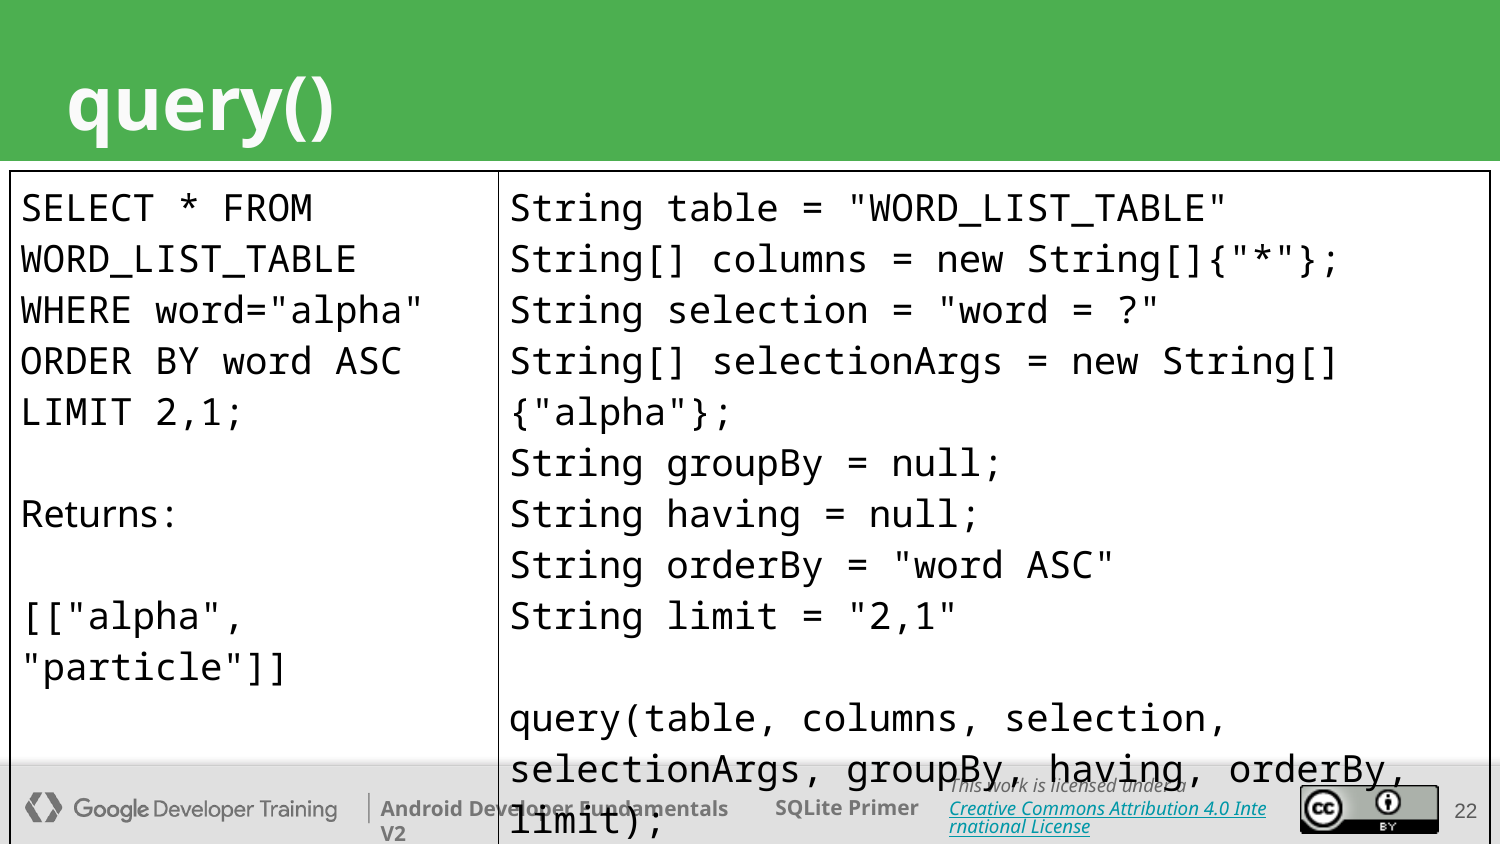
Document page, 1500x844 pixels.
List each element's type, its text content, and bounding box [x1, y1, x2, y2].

table_header String table = "WORD_LIST_TABLE" String[] columns = new String[]{"*"}; String selection = "word = ?" String[] selectionArgs = new String[]{"alpha"}; String groupBy = null; String having = null; String orderBy = "word ASC" String limit = "2,1" query(table, columns, selection, selectionArgs, groupBy, having, orderBy, limit); [499, 172, 1489, 844]
title query() [51, 40, 1449, 135]
table_header SELECT * FROM WORD_LIST_TABLE WHERE word="alpha" ORDER BY word ASC LIMIT 2,1; Returns: [["alpha", "particle"]] [11, 172, 498, 844]
picture [0, 161, 1500, 844]
